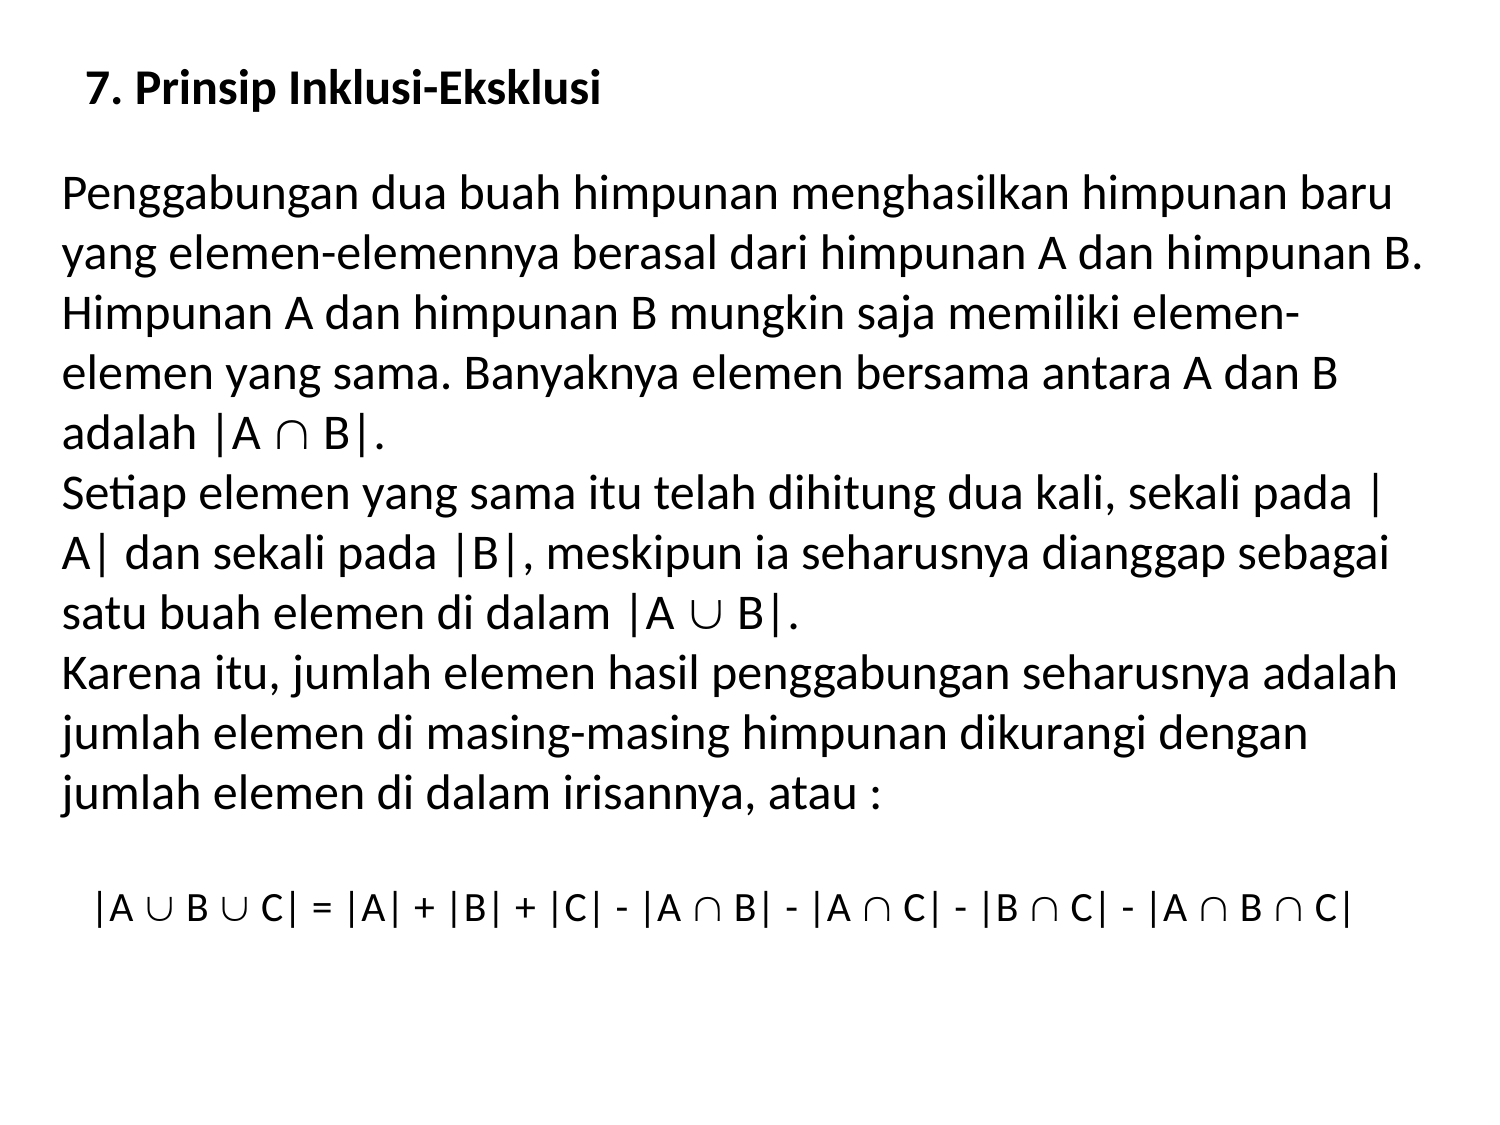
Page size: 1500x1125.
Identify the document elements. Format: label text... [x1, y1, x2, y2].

text_box Penggabungan dua buah himpunan menghasilkan himpunan baru yang elemen-elemennya berasal dari himpunan A dan himpunan B. Himpunan A dan himpunan B mungkin saja memiliki elemen-elemen yang sama. Banyaknya elemen bersama antara A dan B adalah |A  B|. Setiap elemen yang sama itu telah dihitung dua kali, sekali pada |A| dan sekali pada |B|, meskipun ia seharusnya dianggap sebagai satu buah elemen di dalam |A  B|. Karena itu, jumlah elemen hasil penggabungan seharusnya adalah jumlah elemen di masing-masing himpunan dikurangi dengan jumlah elemen di dalam irisannya, atau : |A  B  C| = |A| + |B| + |C| - |A  B| - |A  C| - |B  C| - |A  B  C| [46, 152, 1454, 983]
text_box 7. Prinsip Inklusi-Eksklusi [70, 46, 1395, 122]
